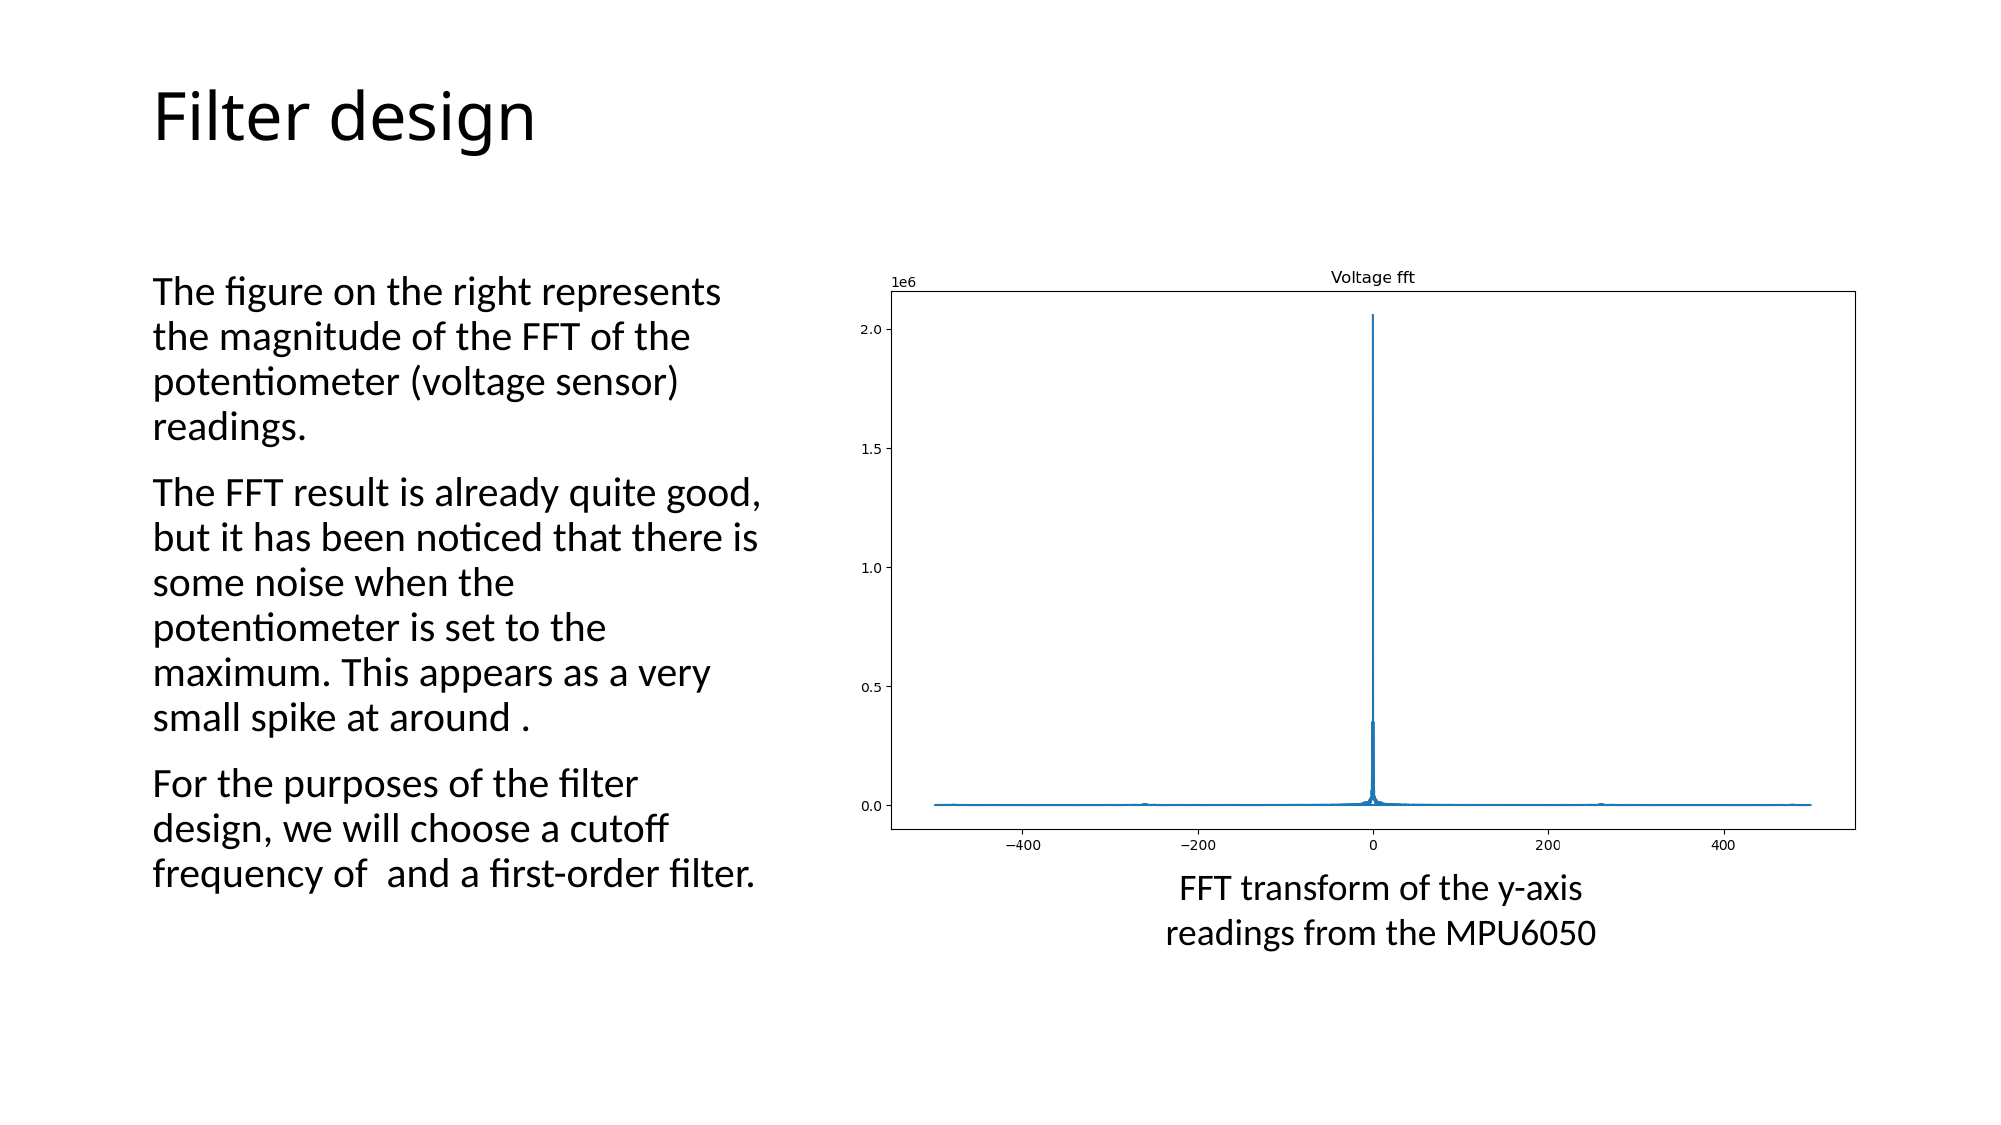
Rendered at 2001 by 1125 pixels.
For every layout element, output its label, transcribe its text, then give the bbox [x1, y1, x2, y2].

text_box FFT transform of the y-axis readings from the MPU6050 [1123, 862, 1640, 960]
title Filter design [137, 75, 783, 163]
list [850, 261, 1863, 862]
